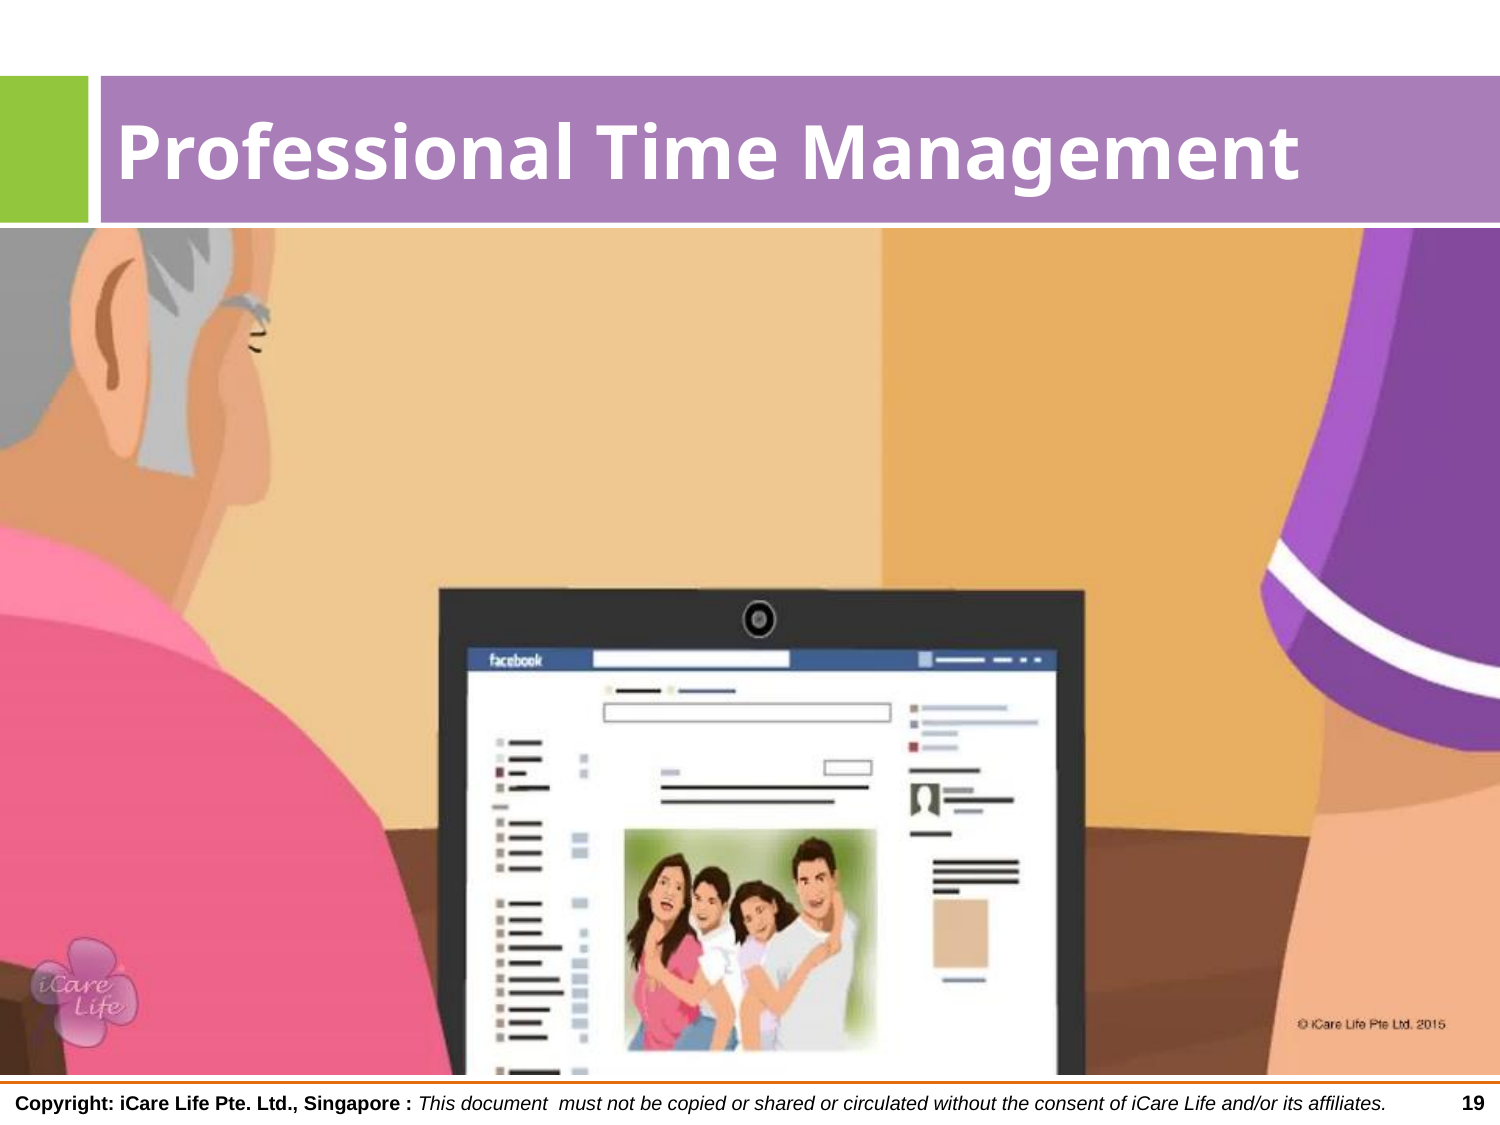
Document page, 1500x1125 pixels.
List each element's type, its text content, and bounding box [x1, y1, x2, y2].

text_box Copyright: iCare Life Pte. Ltd., Singapore : This document must not be copied or shared or circulated without the consent of iCare Life and/or its affiliates. [0, 1091, 1500, 1122]
text_box [0, 75, 89, 223]
text_box Professional Time Management [100, 75, 1500, 223]
picture [0, 228, 1500, 1075]
